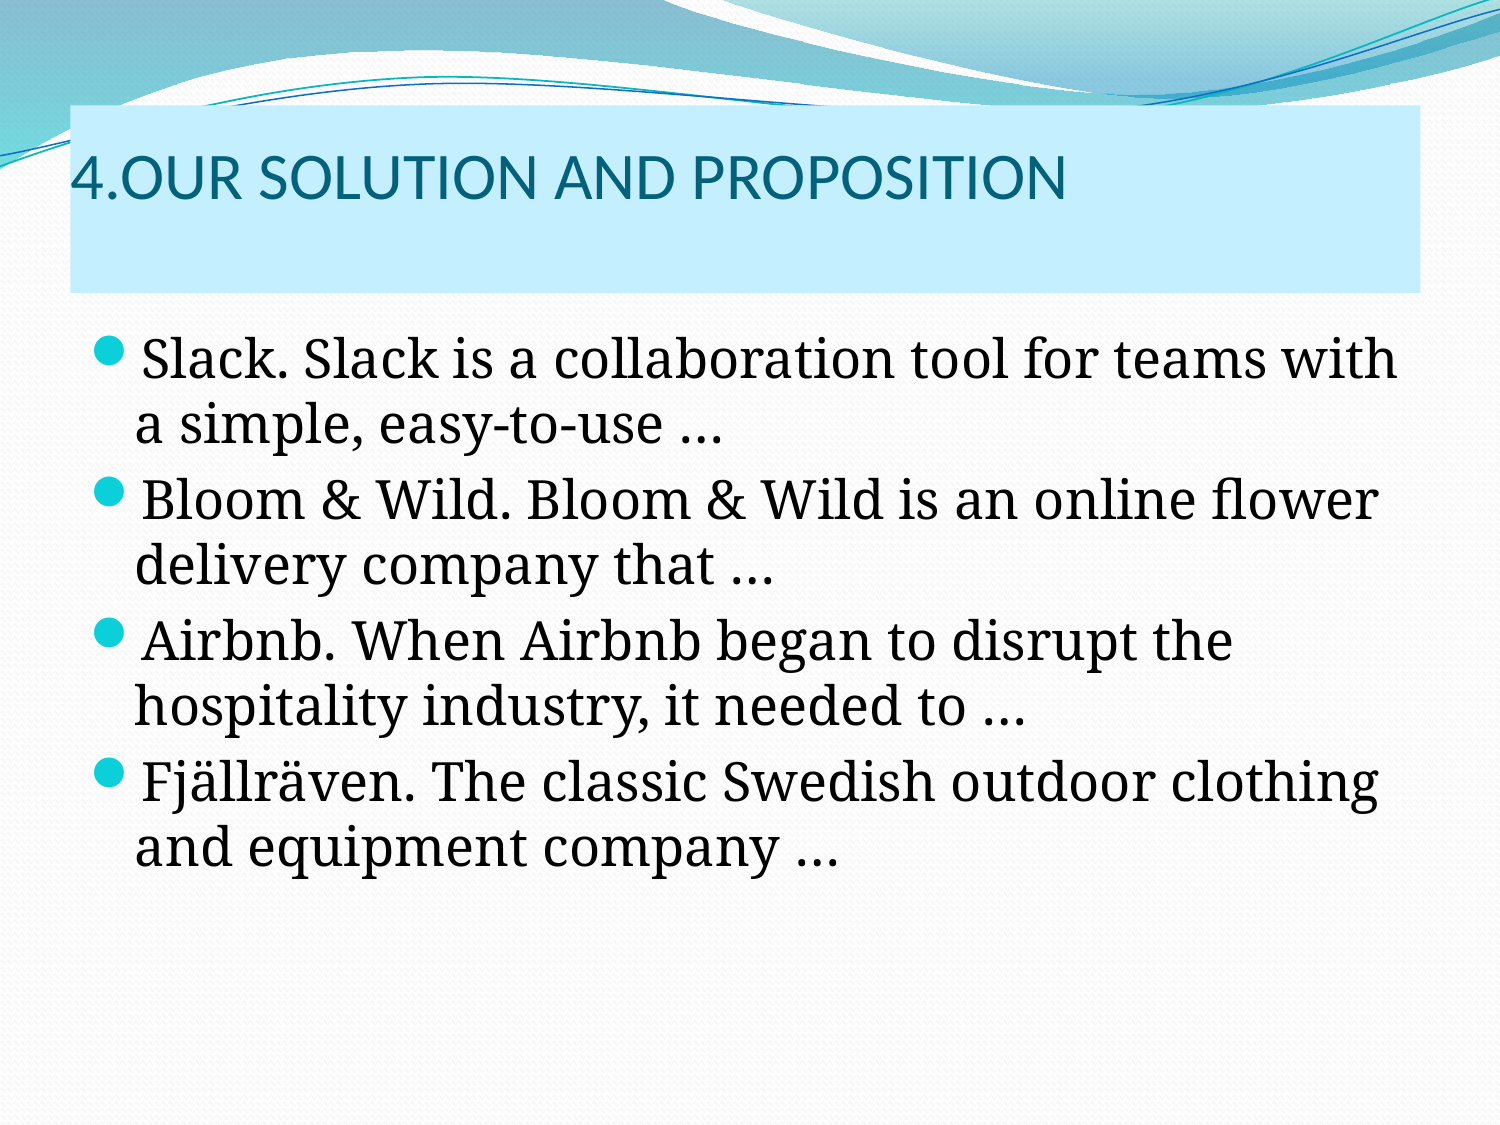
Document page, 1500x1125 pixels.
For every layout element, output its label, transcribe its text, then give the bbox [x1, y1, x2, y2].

list Slack. Slack is a collaboration tool for teams with a simple, easy-to-use … Bloom & Wild. Bloom & Wild is an online flower delivery company that … Airbnb. When Airbnb began to disrupt the hospitality industry, it needed to … Fjällräven. The classic Swedish outdoor clothing and equipment company … [75, 317, 1425, 1038]
title 4.OUR SOLUTION AND PROPOSITION [70, 105, 1421, 293]
